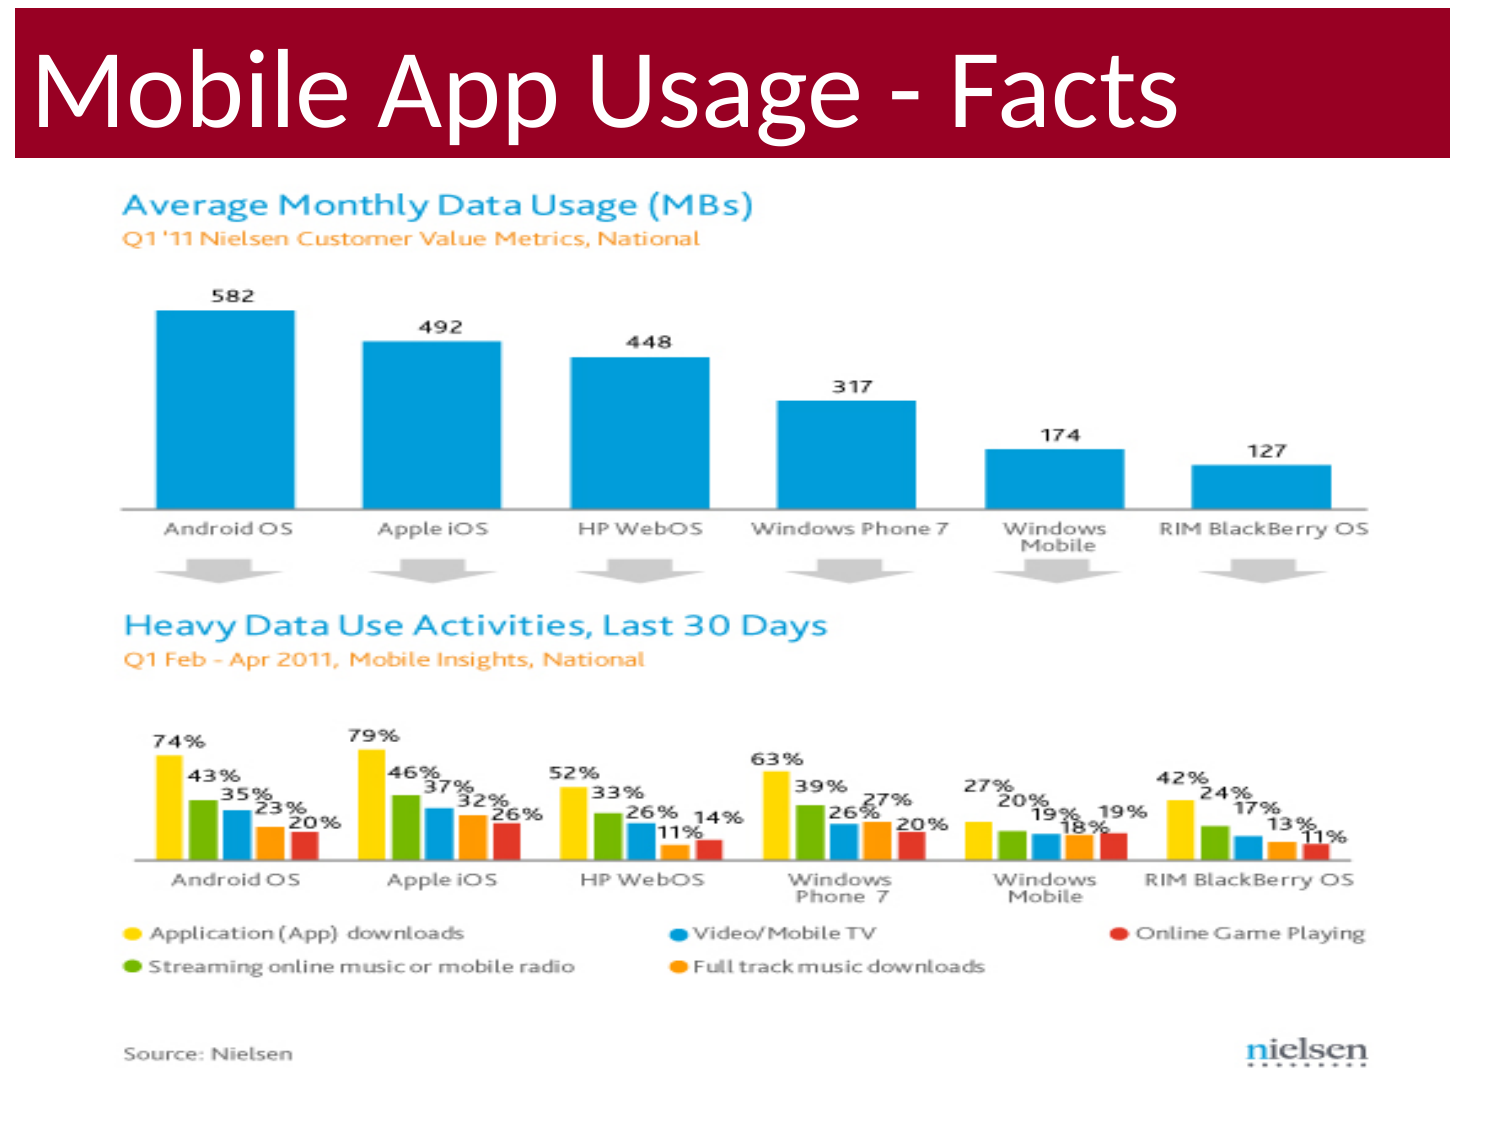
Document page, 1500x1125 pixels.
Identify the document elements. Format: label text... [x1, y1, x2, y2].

text_box Mobile App Usage - Facts [15, 8, 1450, 158]
picture [37, 172, 1451, 1099]
